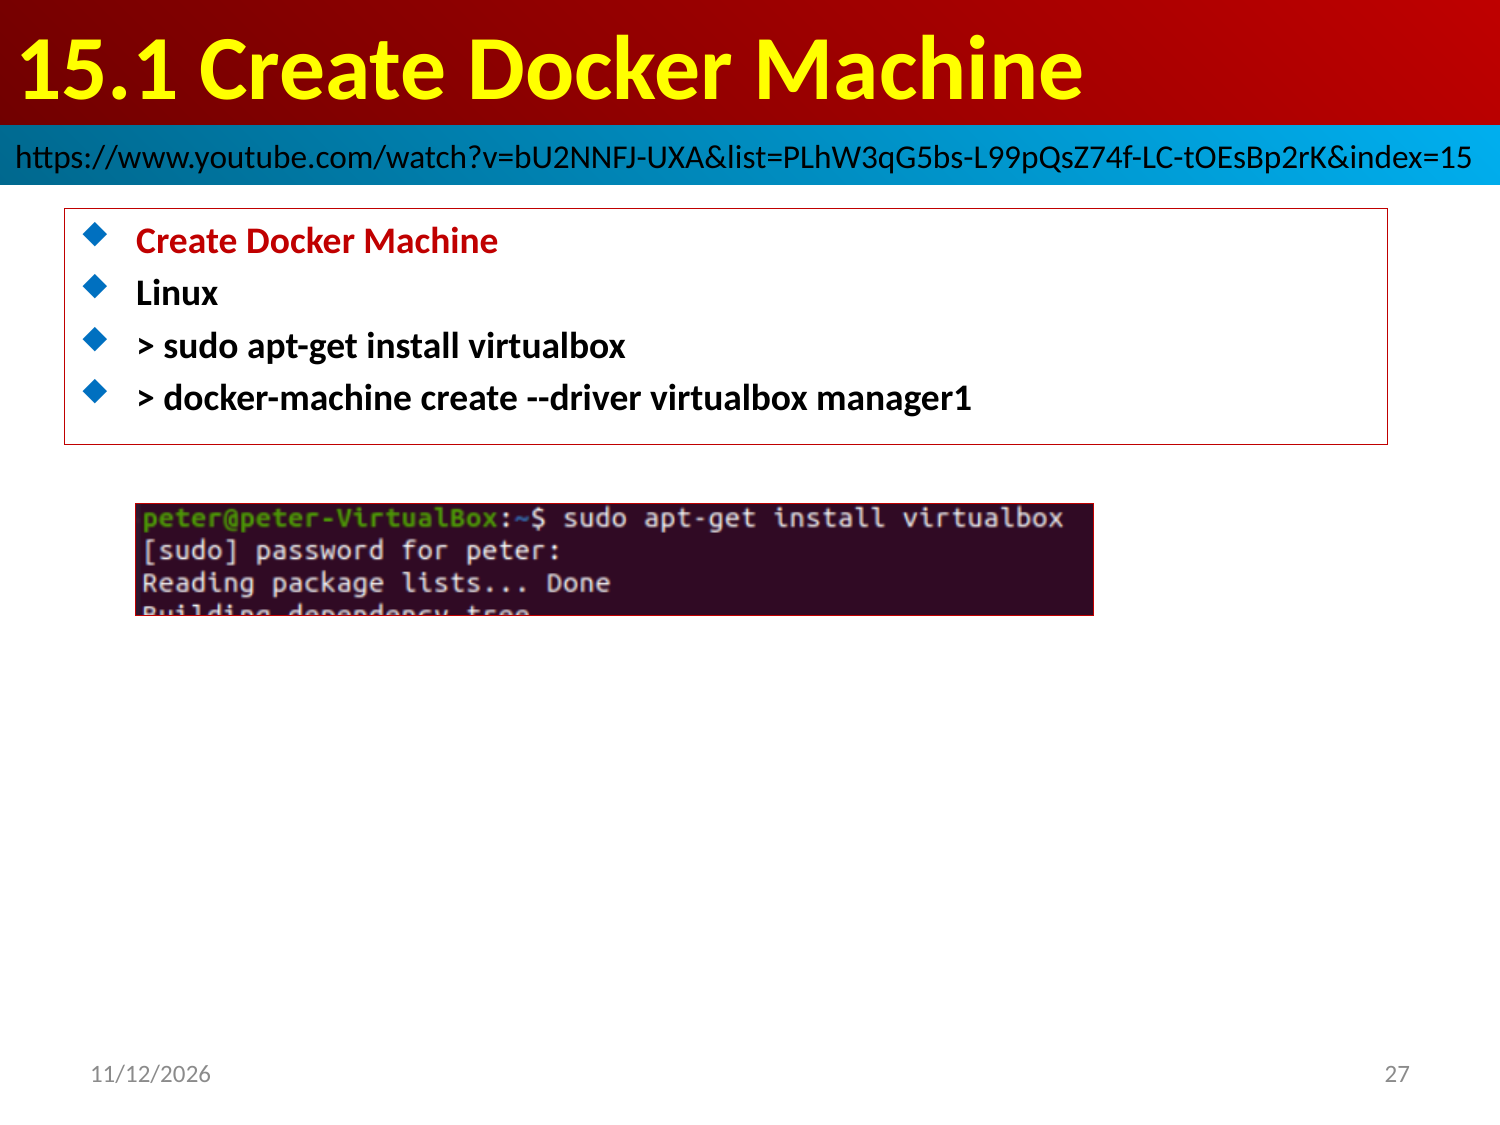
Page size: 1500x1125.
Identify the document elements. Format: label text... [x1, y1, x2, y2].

picture [135, 503, 1094, 617]
title 15.1 Create Docker Machine [0, 0, 1500, 125]
subtitle Create Docker Machine Linux > sudo apt-get install virtualbox > docker-machine create --driver virtualbox manager1 [64, 208, 1388, 445]
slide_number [75, 1042, 425, 1103]
text_box https://www.youtube.com/watch?v=bU2NNFJ-UXA&list=PLhW3qG5bs-L99pQsZ74f-LC-tOEsBp2rK&index=15 [0, 125, 1500, 185]
slide_number 27 [1074, 1042, 1425, 1103]
